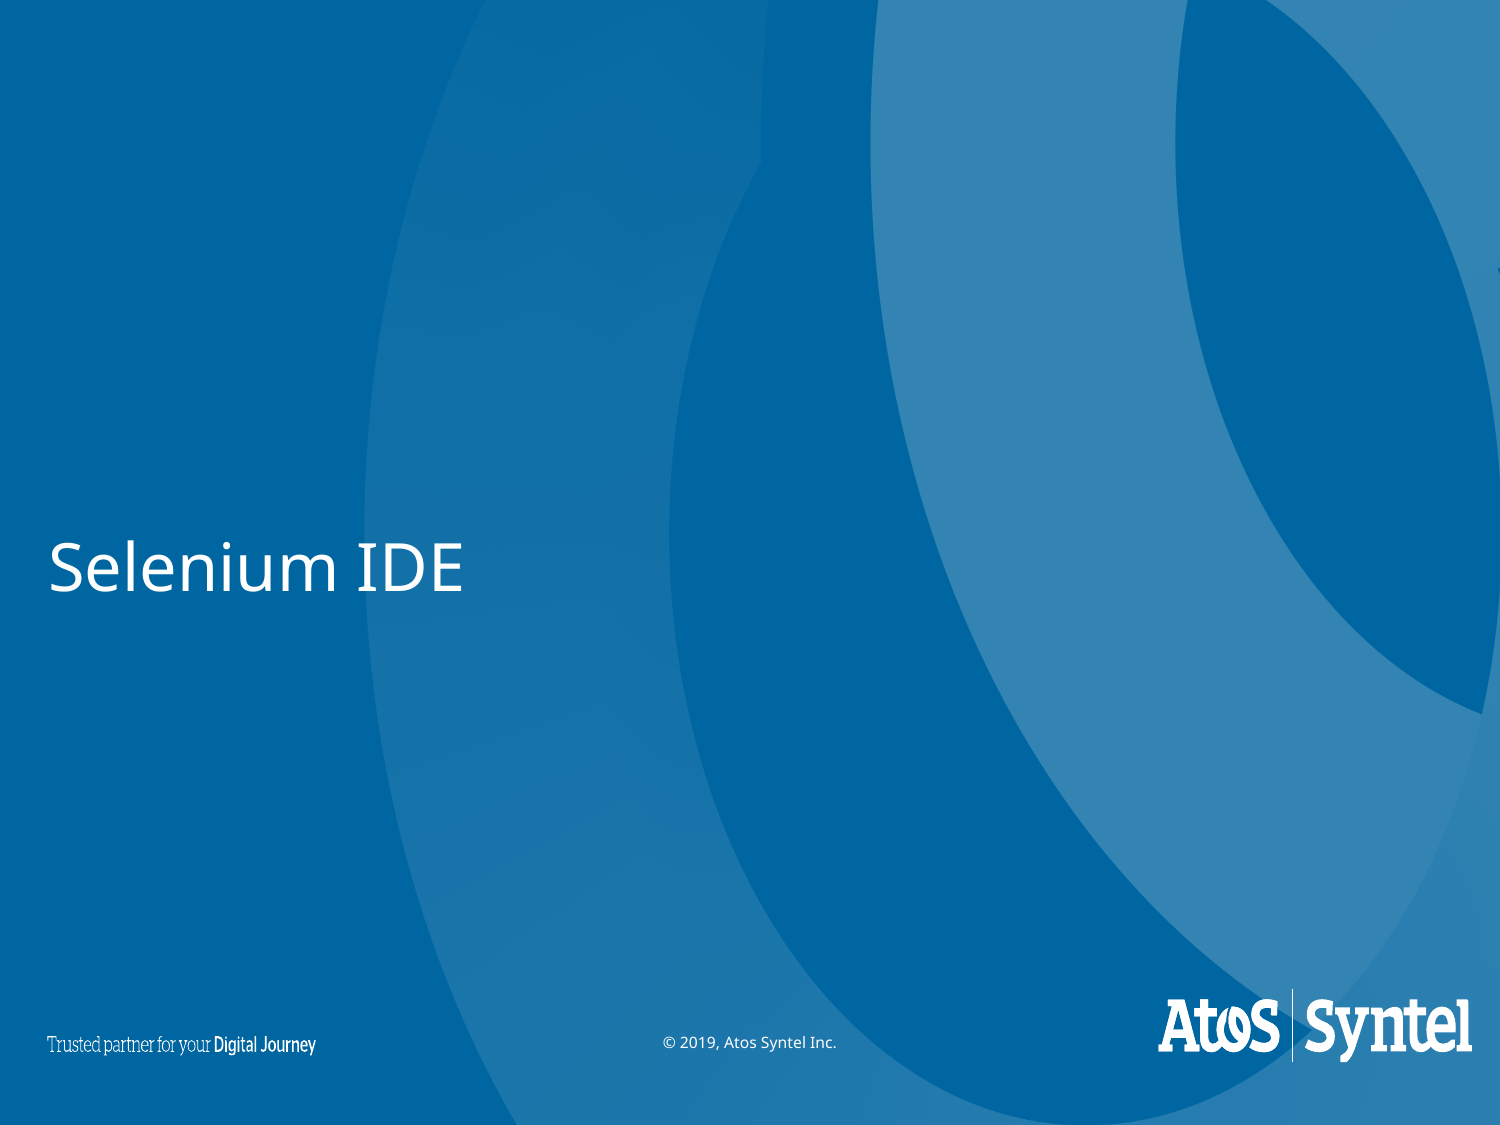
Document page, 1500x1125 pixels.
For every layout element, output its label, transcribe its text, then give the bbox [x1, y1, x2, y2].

picture [0, 0, 1500, 1125]
title Selenium IDE [48, 504, 1473, 626]
